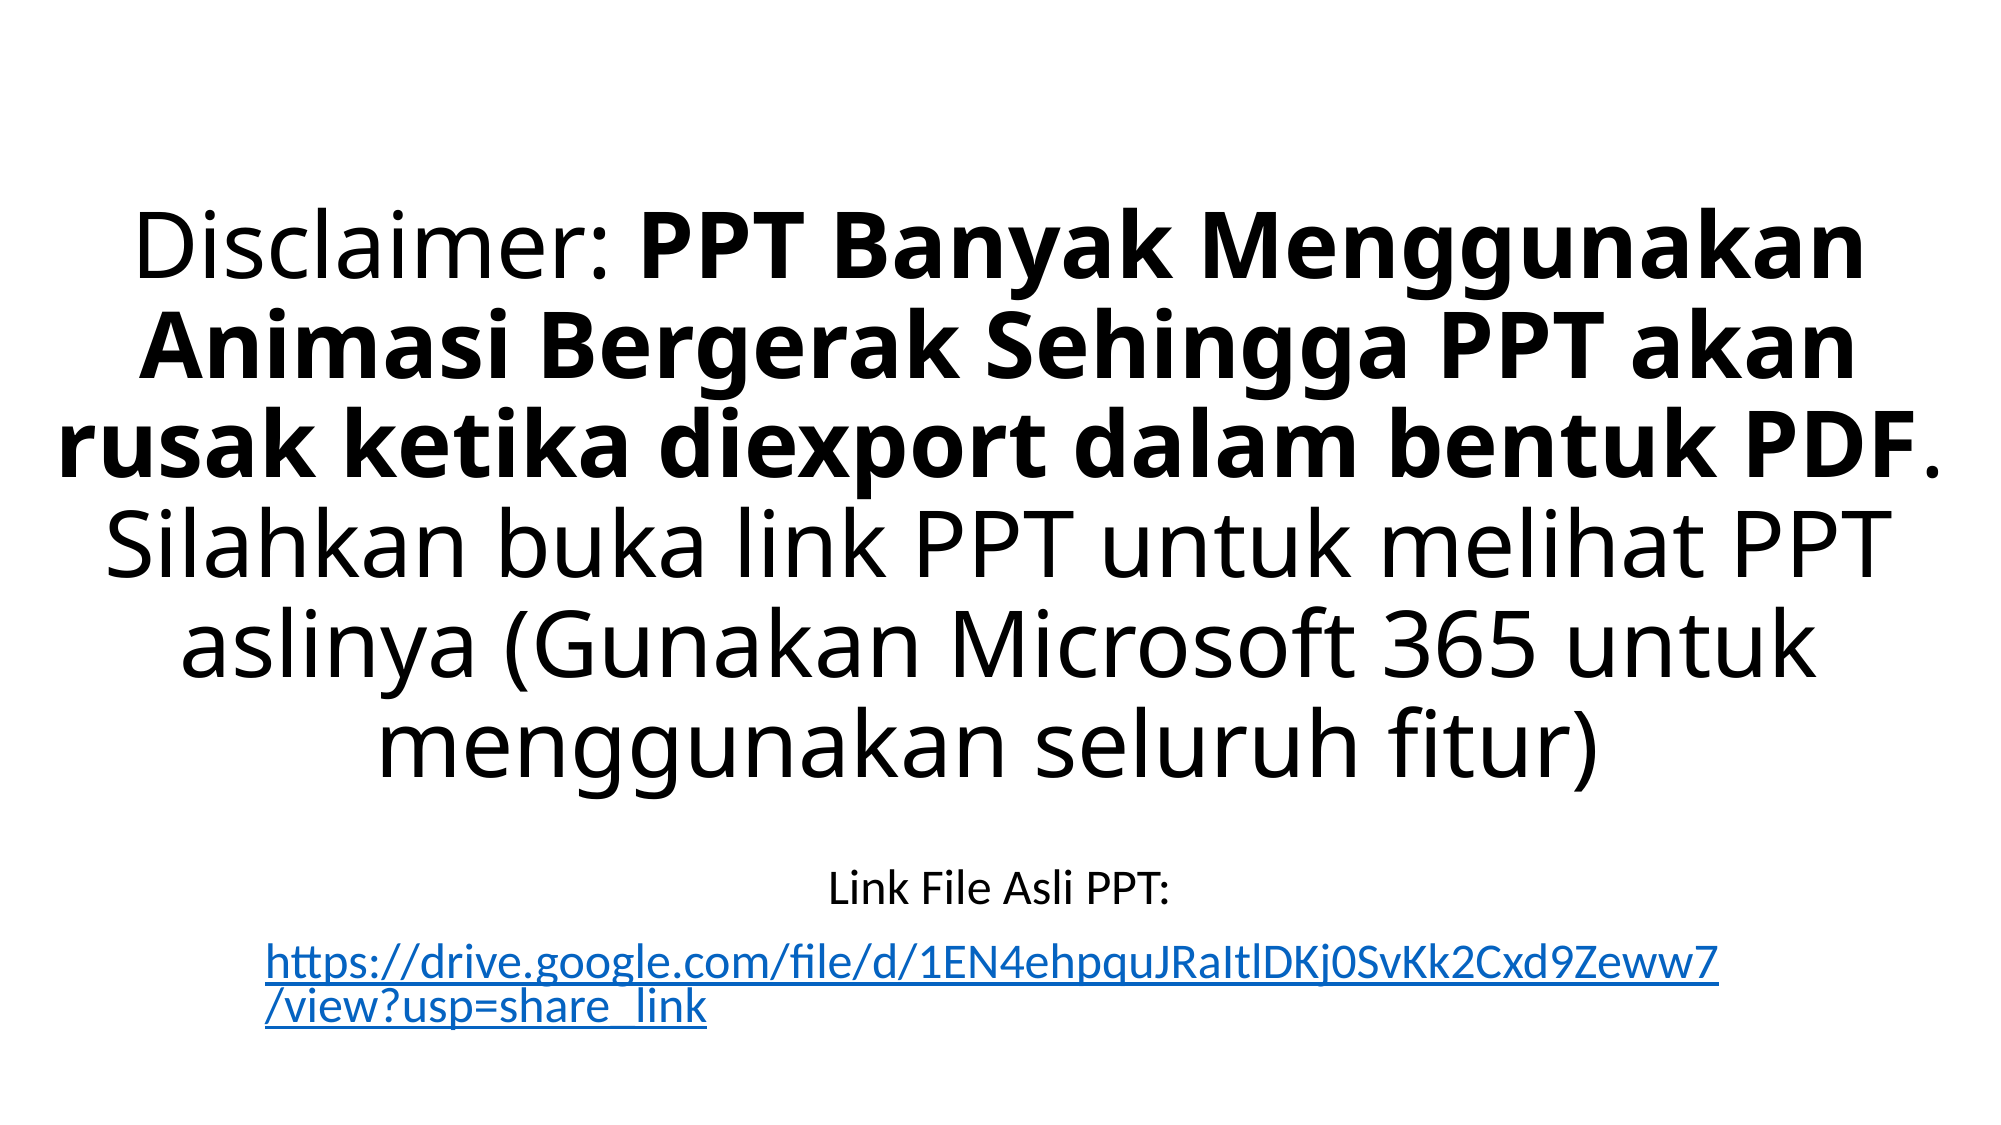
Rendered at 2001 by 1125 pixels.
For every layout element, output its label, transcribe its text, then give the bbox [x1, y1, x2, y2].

subtitle Link File Asli PPT: https://drive.google.com/file/d/1EN4ehpquJRaItlDKj0SvKk2Cxd9Zeww7/view?usp=share_link [249, 853, 1750, 1125]
title Disclaimer: PPT Banyak Menggunakan Animasi Bergerak Sehingga PPT akan rusak ketika diexport dalam bentuk PDF. Silahkan buka link PPT untuk melihat PPT aslinya (Gunakan Microsoft 365 untuk menggunakan seluruh fitur) [0, 184, 2000, 806]
